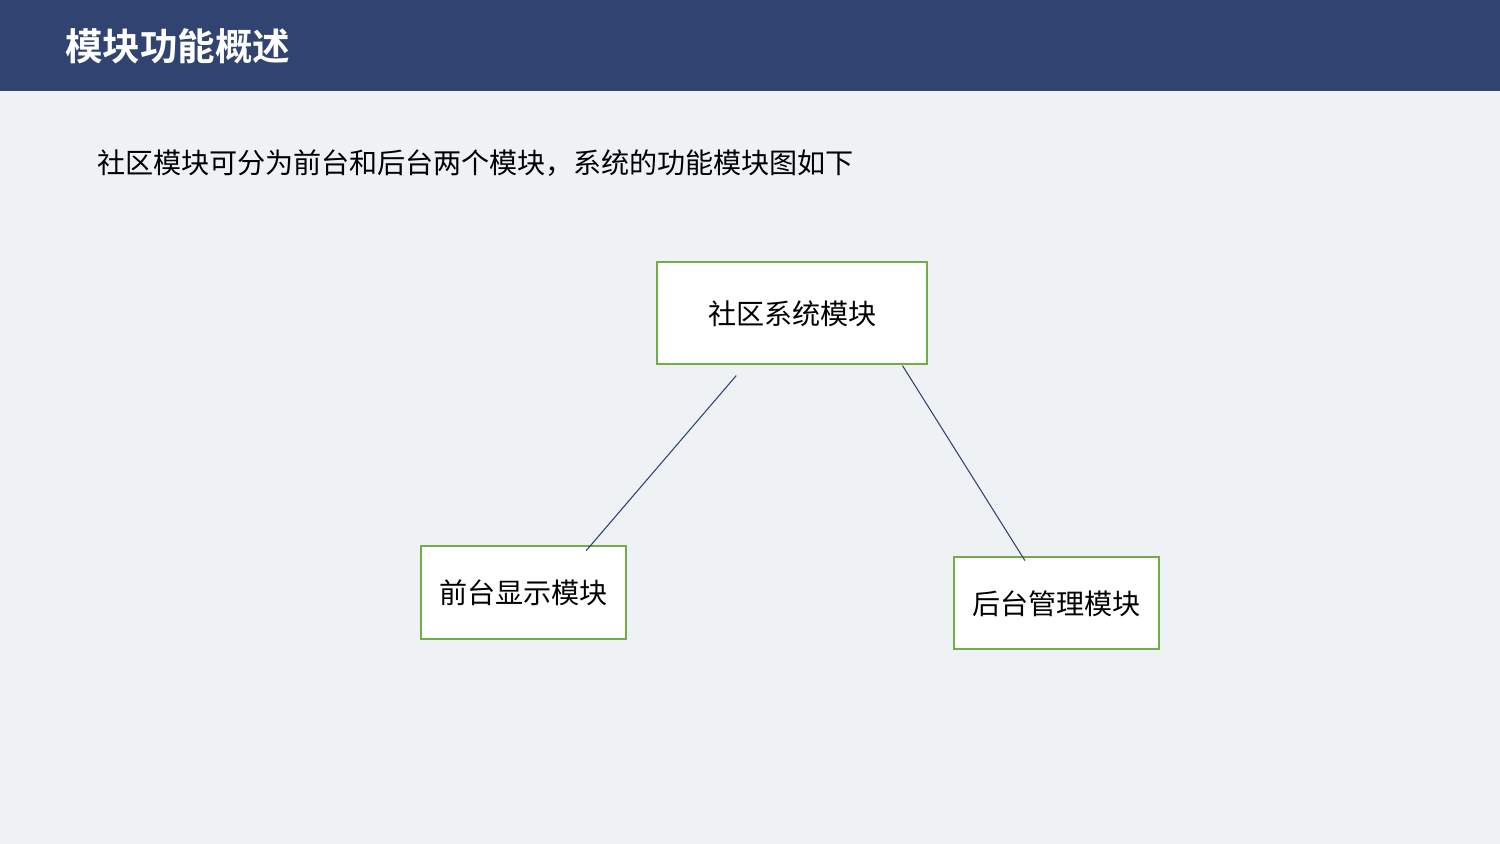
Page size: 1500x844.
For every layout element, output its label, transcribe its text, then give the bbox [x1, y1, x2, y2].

text_box 模块功能概述 [50, 15, 306, 120]
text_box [902, 365, 1025, 561]
text_box 前台显示模块 [420, 545, 627, 640]
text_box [586, 375, 737, 551]
text_box 社区模块可分为前台和后台两个模块，系统的功能模块图如下 [82, 138, 869, 187]
text_box 后台管理模块 [953, 556, 1160, 650]
text_box 社区系统模块 [656, 261, 928, 365]
